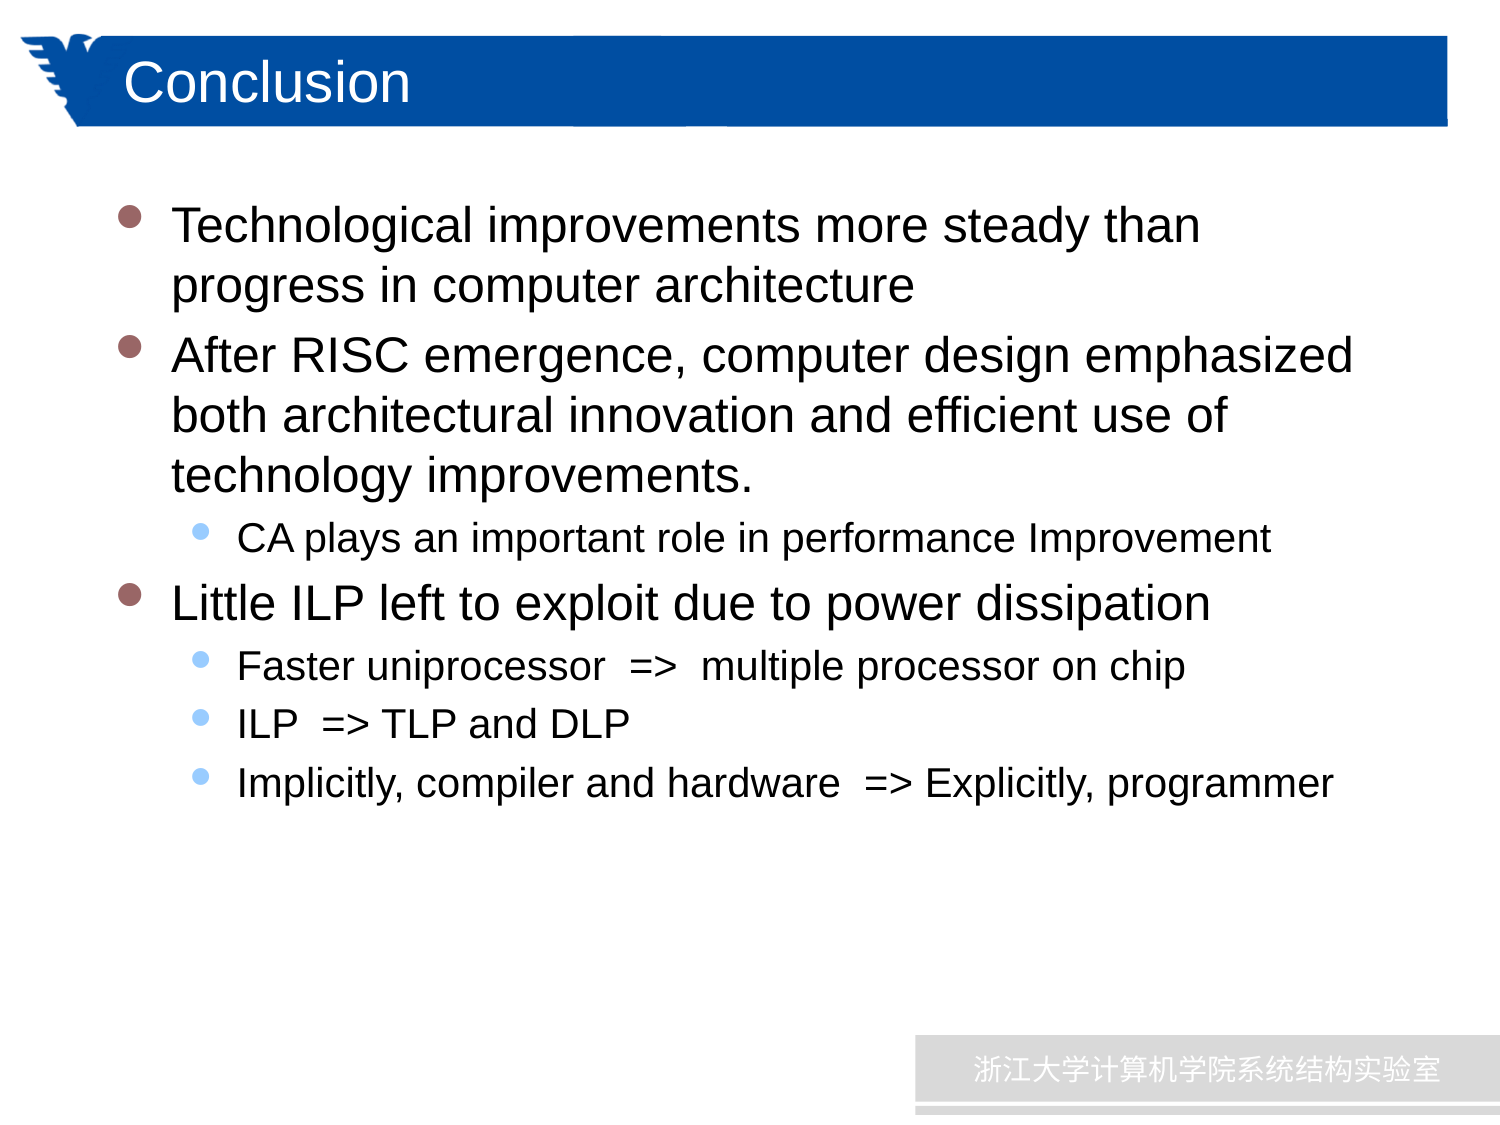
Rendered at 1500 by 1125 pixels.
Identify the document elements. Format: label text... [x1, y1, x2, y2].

list Technological improvements more steady than progress in computer architecture After RISC emergence, computer design emphasized both architectural innovation and efficient use of technology improvements. CA plays an important role in performance Improvement Little ILP left to exploit due to power dissipation Faster uniprocessor => multiple processor on chip ILP => TLP and DLP Implicitly, compiler and hardware => Explicitly, programmer [99, 184, 1400, 910]
title Conclusion [108, 38, 1406, 121]
picture [5, 19, 148, 127]
